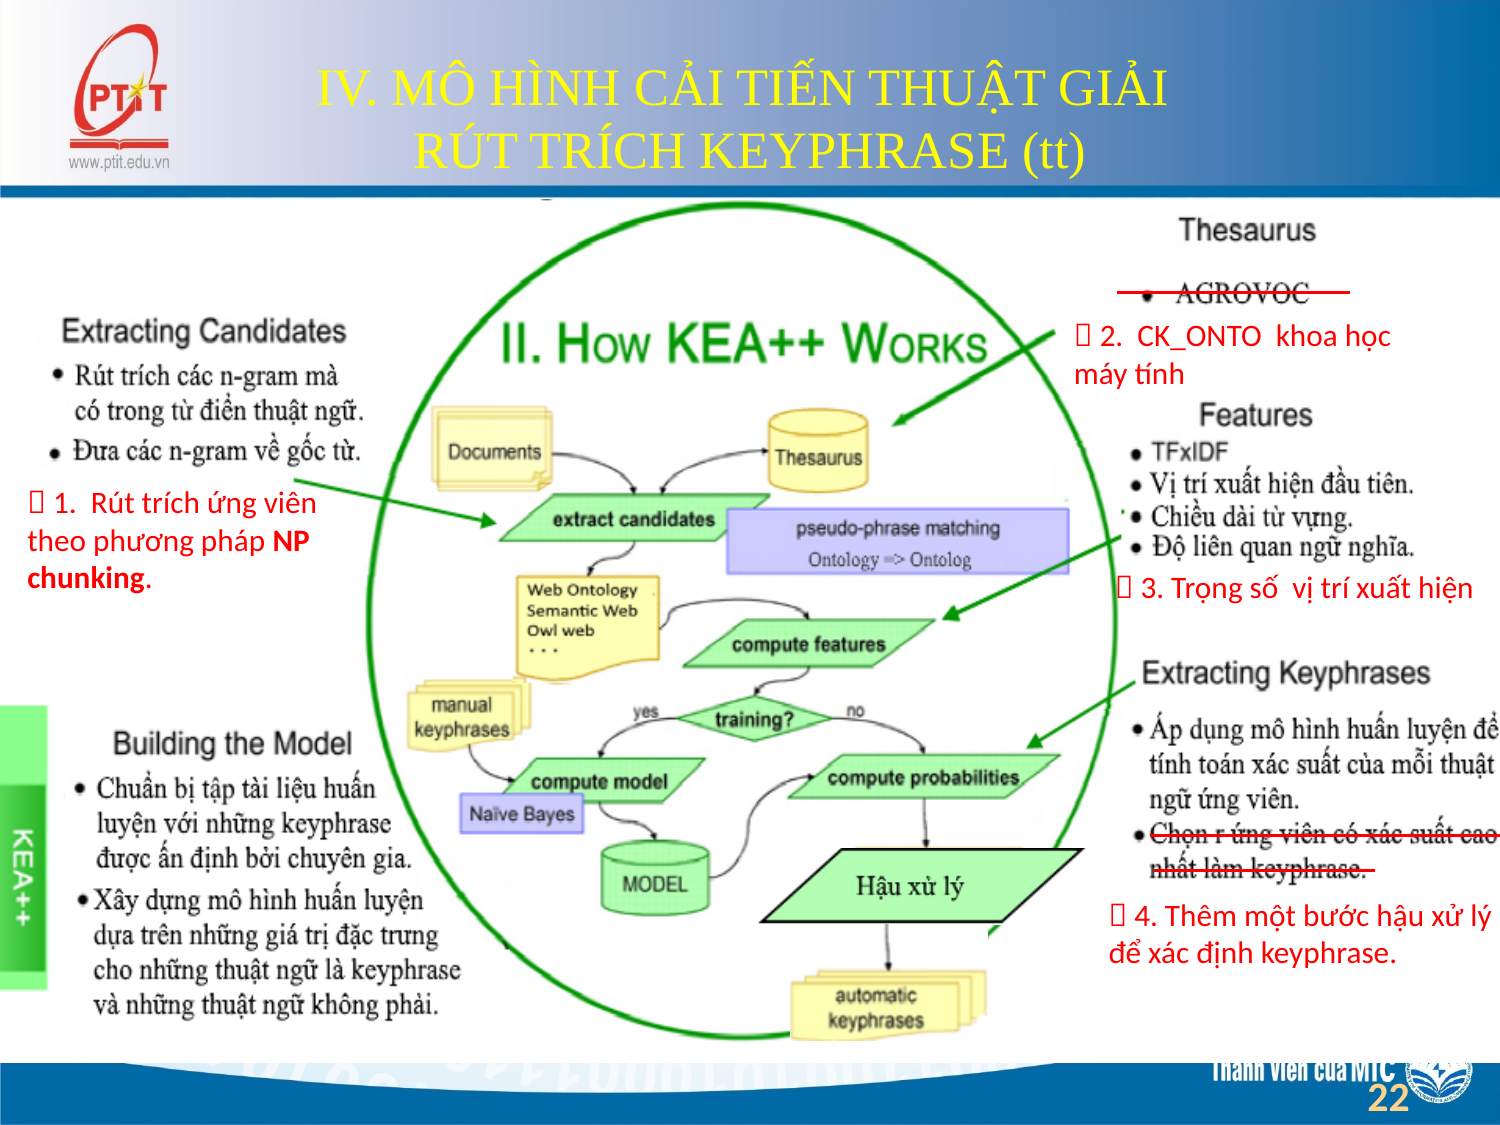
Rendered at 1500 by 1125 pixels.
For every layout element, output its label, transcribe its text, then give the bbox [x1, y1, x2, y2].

slide_number 22 [1074, 1071, 1425, 1125]
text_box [749, 848, 1091, 1041]
text_box IV. MÔ HÌNH CẢI TIẾN THUẬT GIẢI RÚT TRÍCH KEYPHRASE (tt) [74, 45, 1425, 188]
picture [0, 0, 1500, 1125]
